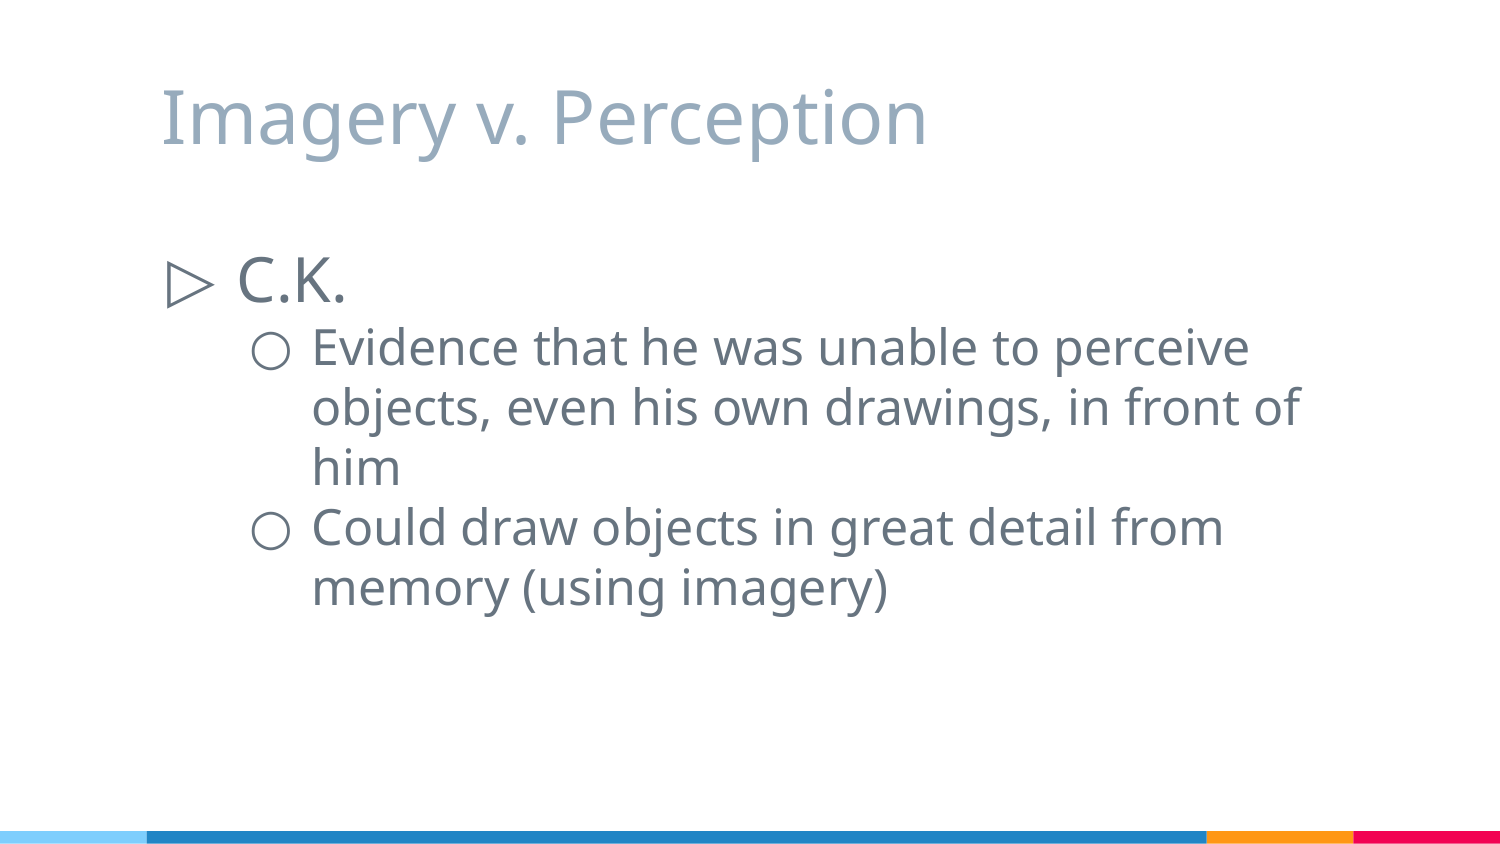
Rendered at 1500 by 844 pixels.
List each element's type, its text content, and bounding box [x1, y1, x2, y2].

list C.K. Evidence that he was unable to perceive objects, even his own drawings, in front of him Could draw objects in great detail from memory (using imagery) [146, 225, 1336, 809]
title Imagery v. Perception [146, 33, 1207, 175]
